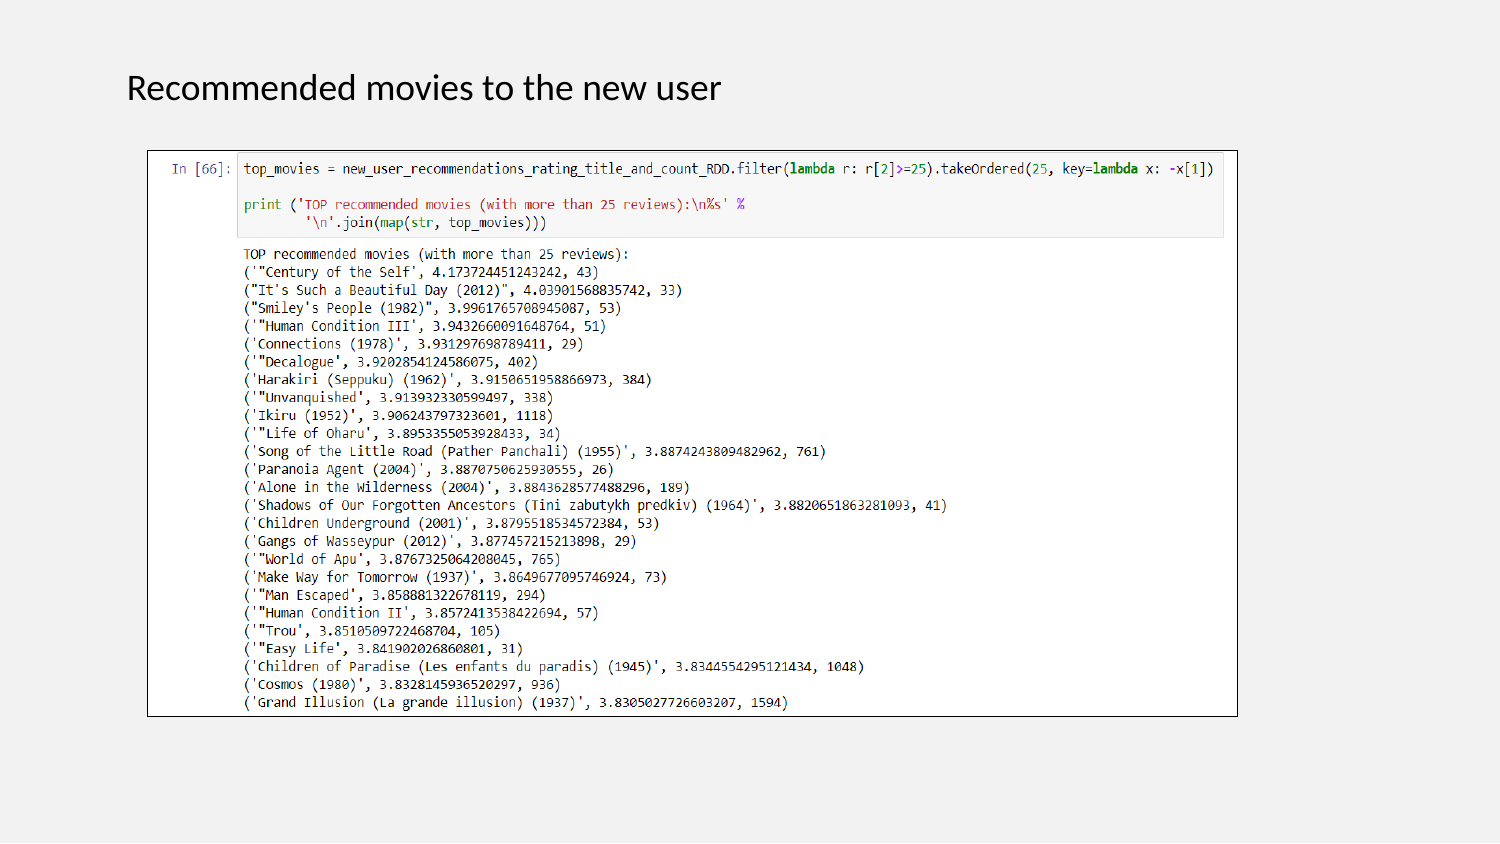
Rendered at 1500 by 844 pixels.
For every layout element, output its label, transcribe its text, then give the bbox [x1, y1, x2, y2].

picture [147, 149, 1238, 718]
text_box Recommended movies to the new user [112, 55, 928, 116]
